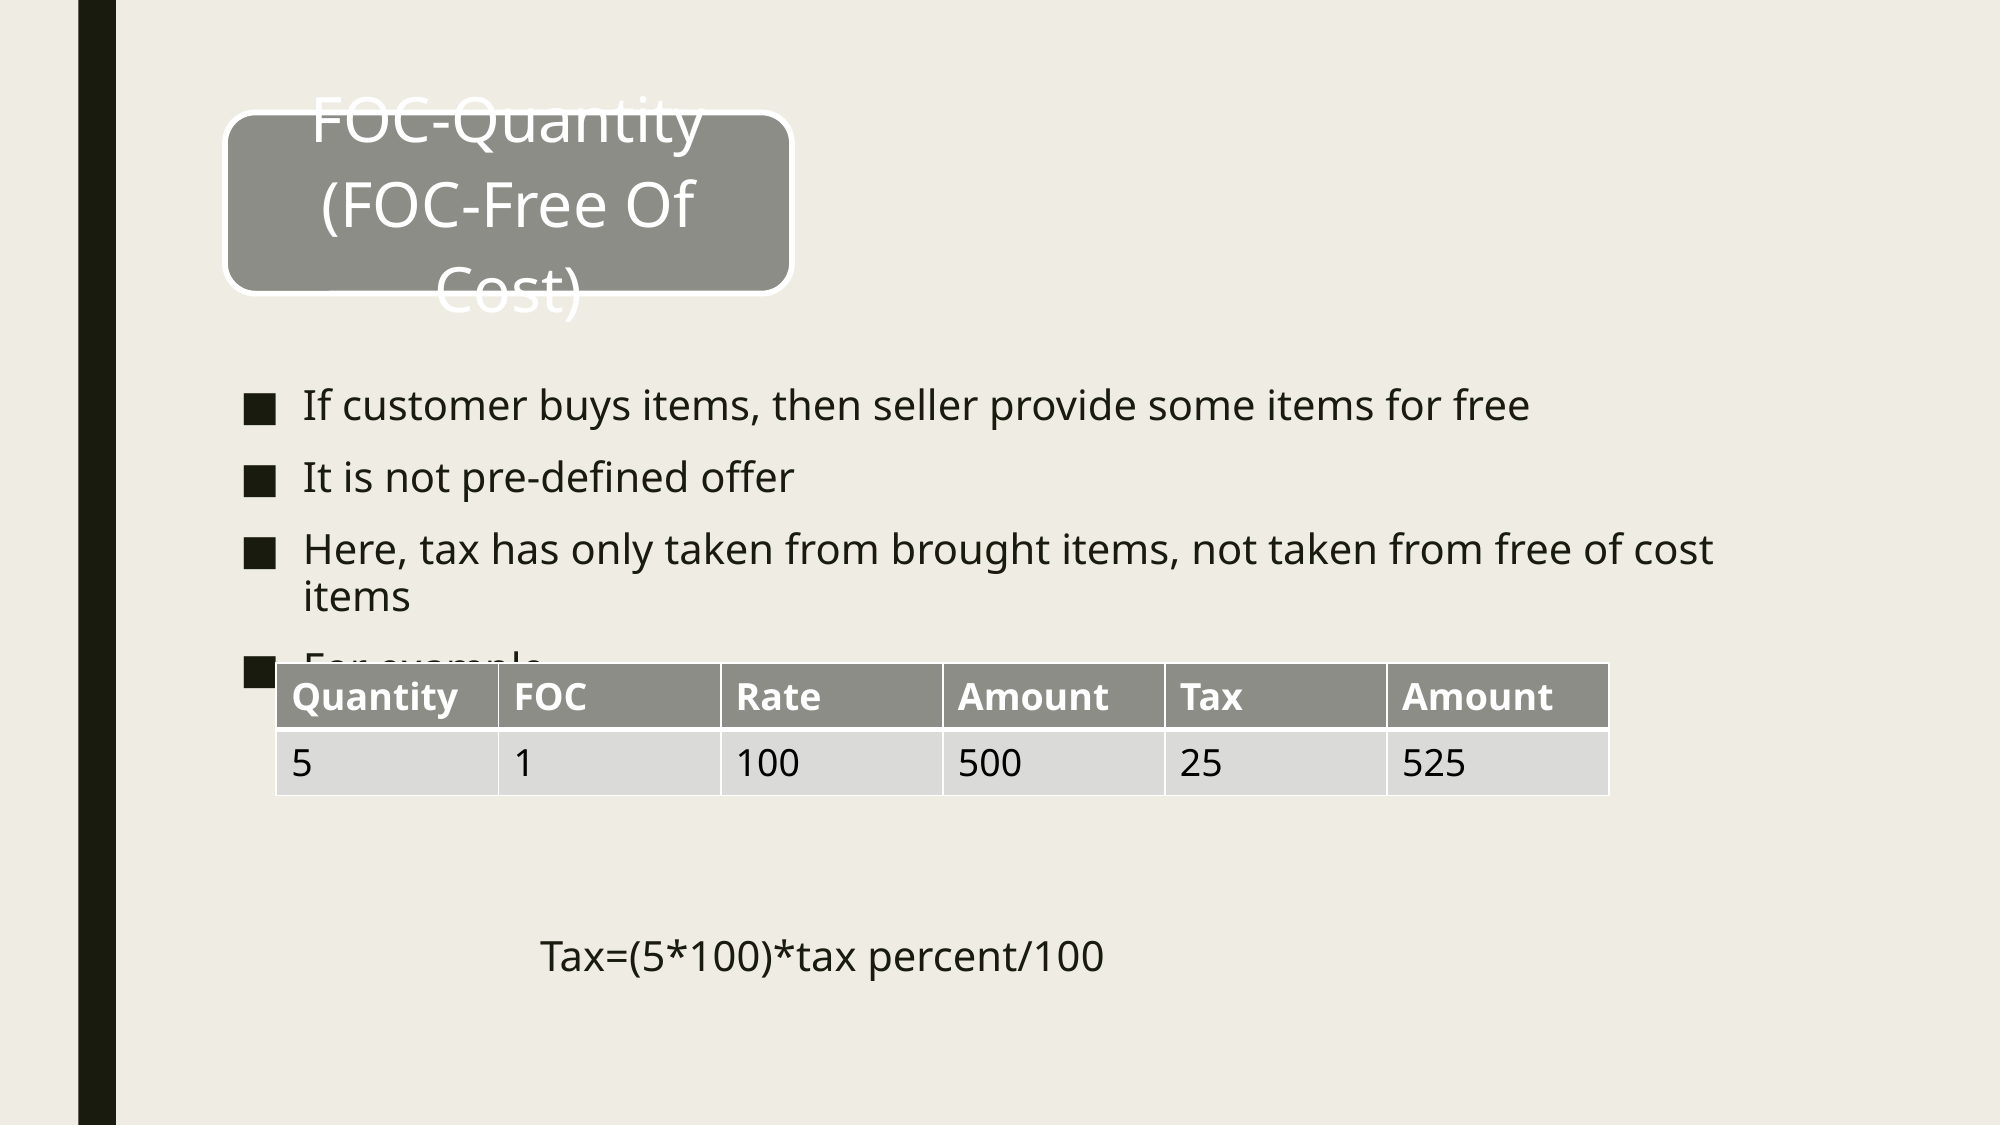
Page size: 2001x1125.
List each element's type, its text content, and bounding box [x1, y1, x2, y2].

table_cell 25 [1166, 732, 1386, 795]
table_header Quantity [277, 664, 498, 727]
table_header Amount [944, 664, 1164, 727]
table_header Amount [1388, 664, 1608, 727]
table_header Rate [722, 664, 942, 727]
table_cell 1 [499, 732, 720, 795]
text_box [224, 112, 1800, 294]
table_cell 100 [722, 732, 942, 795]
table_cell 525 [1388, 732, 1608, 795]
table_cell 500 [944, 732, 1164, 795]
table_header FOC [499, 664, 720, 727]
table_cell 5 [277, 732, 498, 795]
table_header Tax [1166, 664, 1386, 727]
list If customer buys items, then seller provide some items for free It is not pre-defined offer Here, tax has only taken from brought items, not taken from free of cost items For example, Tax=(5*100)*tax percent/100 [225, 375, 1800, 963]
